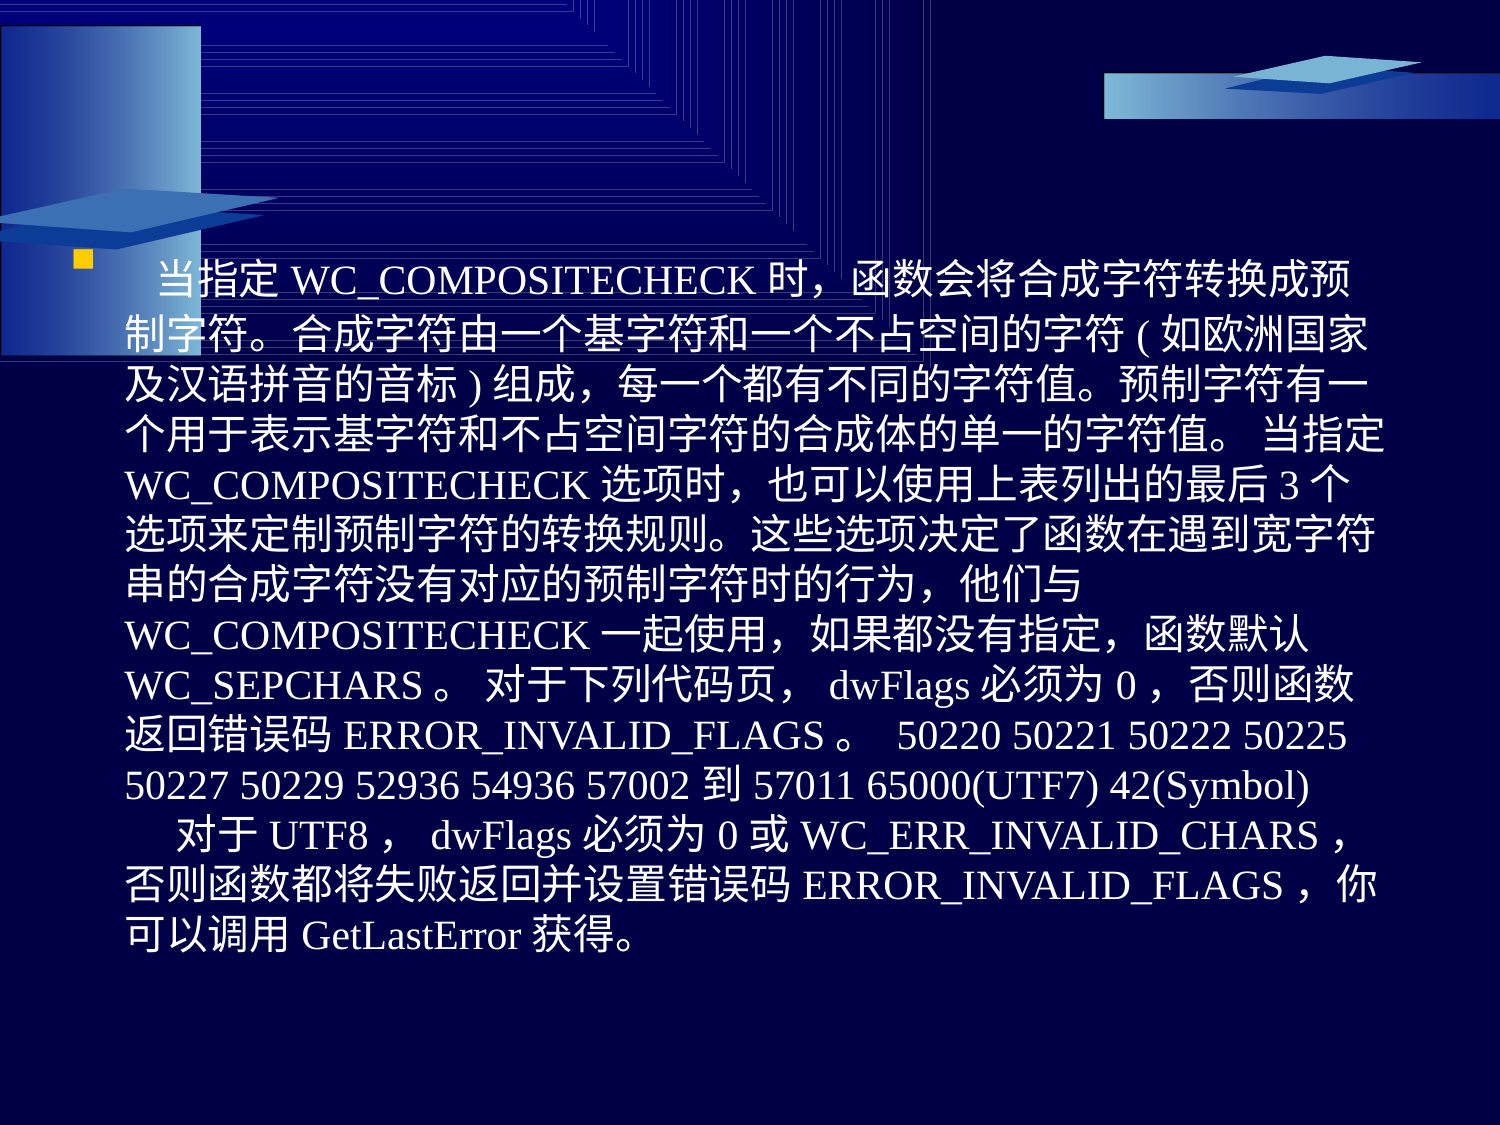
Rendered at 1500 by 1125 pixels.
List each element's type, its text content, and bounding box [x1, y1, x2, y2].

list 当指定WC_COMPOSITECHECK时，函数会将合成字符转换成预制字符。合成字符由一个基字符和一个不占空间的字符(如欧洲国家及汉语拼音的音标)组成，每一个都有不同的字符值。预制字符有一个用于表示基字符和不占空间字符的合成体的单一的字符值。 当指定WC_COMPOSITECHECK选项时，也可以使用上表列出的最后3个选项来定制预制字符的转换规则。这些选项决定了函数在遇到宽字符串的合成字符没有对应的预制字符时的行为，他们与WC_COMPOSITECHECK一起使用，如果都没有指定，函数默认WC_SEPCHARS。 对于下列代码页，dwFlags必须为0，否则函数返回错误码ERROR_INVALID_FLAGS。 50220 50221 50222 50225 50227 50229 52936 54936 57002到57011 65000(UTF7) 42(Symbol) 对于UTF8，dwFlags必须为0或WC_ERR_INVALID_CHARS，否则函数都将失败返回并设置错误码ERROR_INVALID_FLAGS，你可以调用GetLastError获得。 [53, 220, 1404, 1047]
